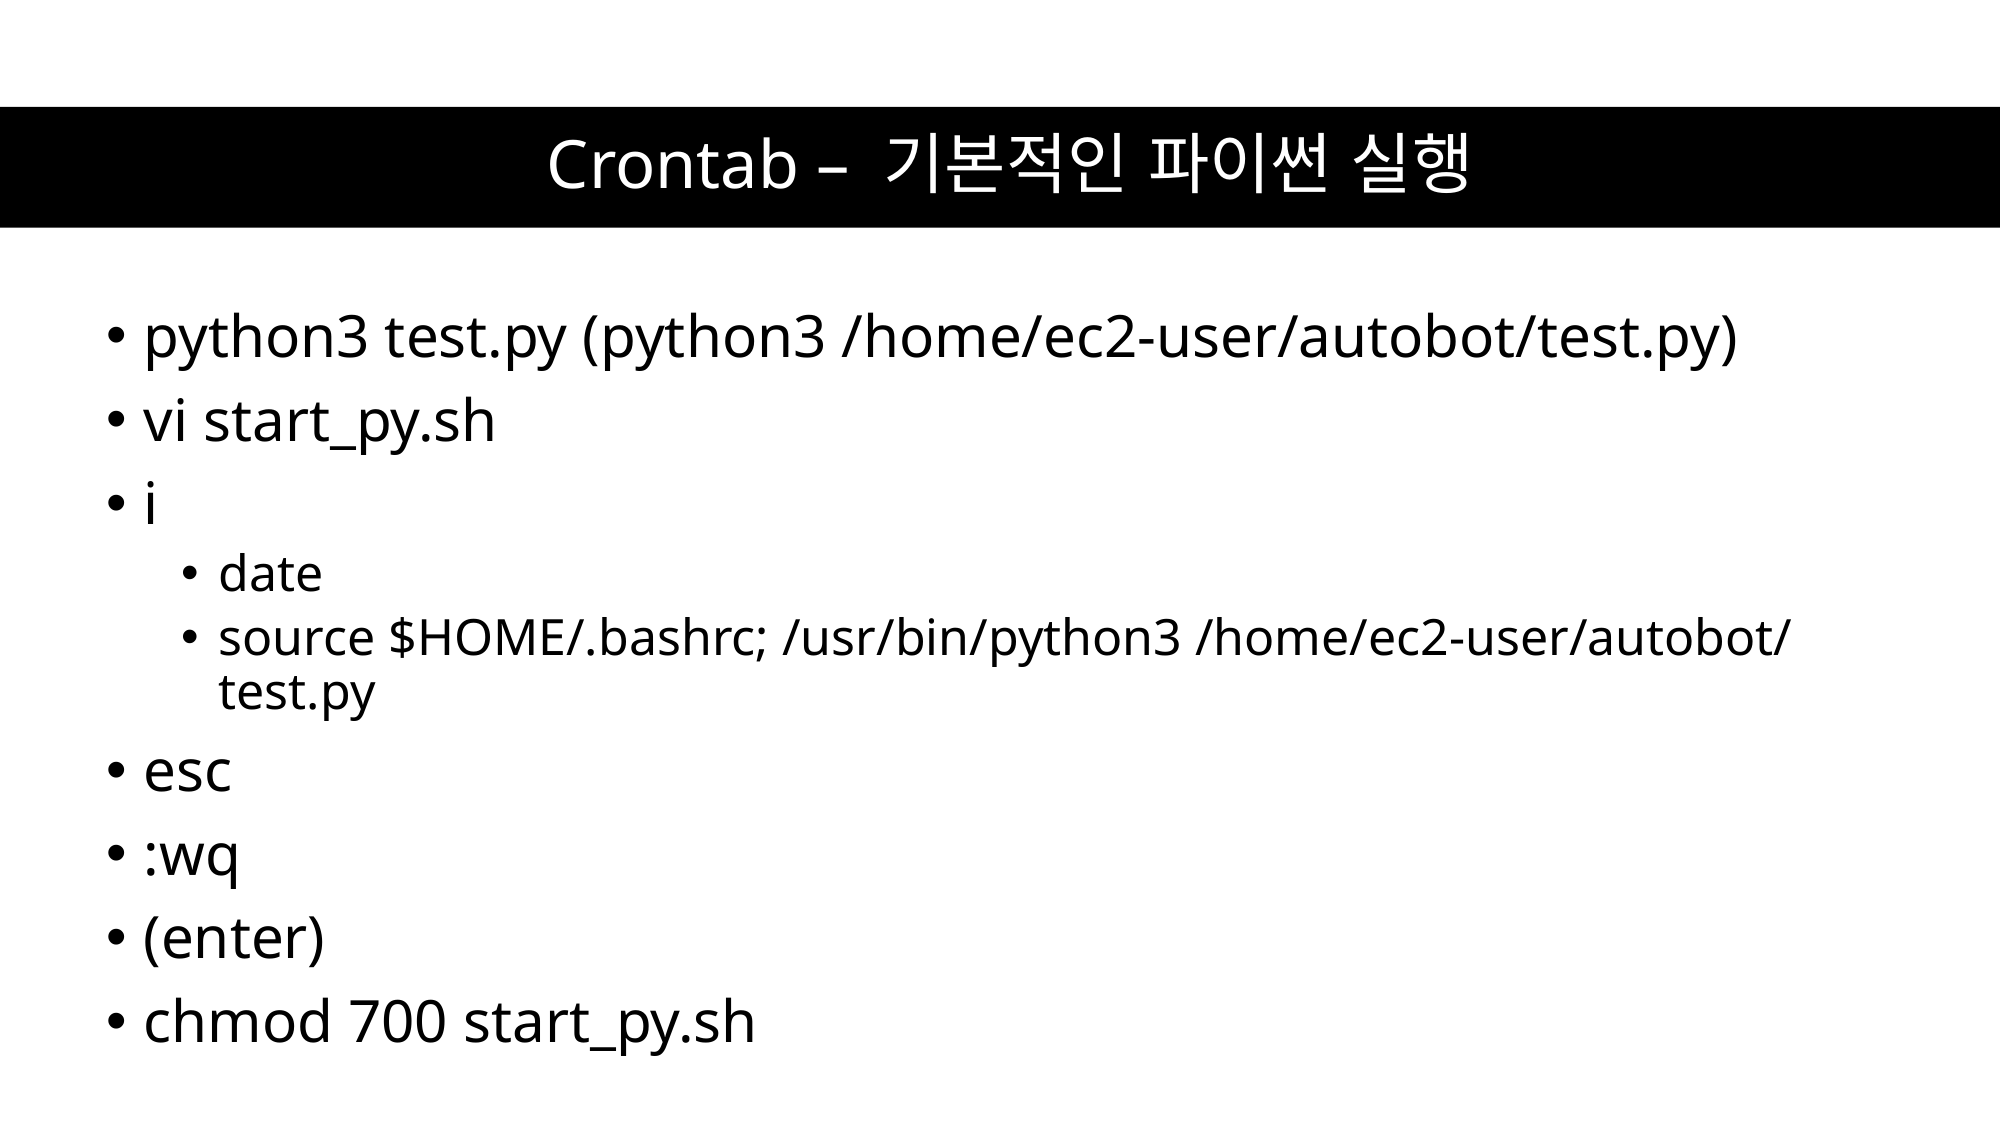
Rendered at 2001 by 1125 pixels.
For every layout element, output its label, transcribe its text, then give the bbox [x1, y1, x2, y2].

list python3 test.py (python3 /home/ec2-user/autobot/test.py) vi start_py.sh i date source $HOME/.bashrc; /usr/bin/python3 /home/ec2-user/autobot/test.py esc :wq (enter) chmod 700 start_py.sh [91, 299, 1931, 1014]
title Crontab – 기본적인 파이썬 실행 [91, 105, 1931, 228]
text_box [0, 106, 2000, 229]
